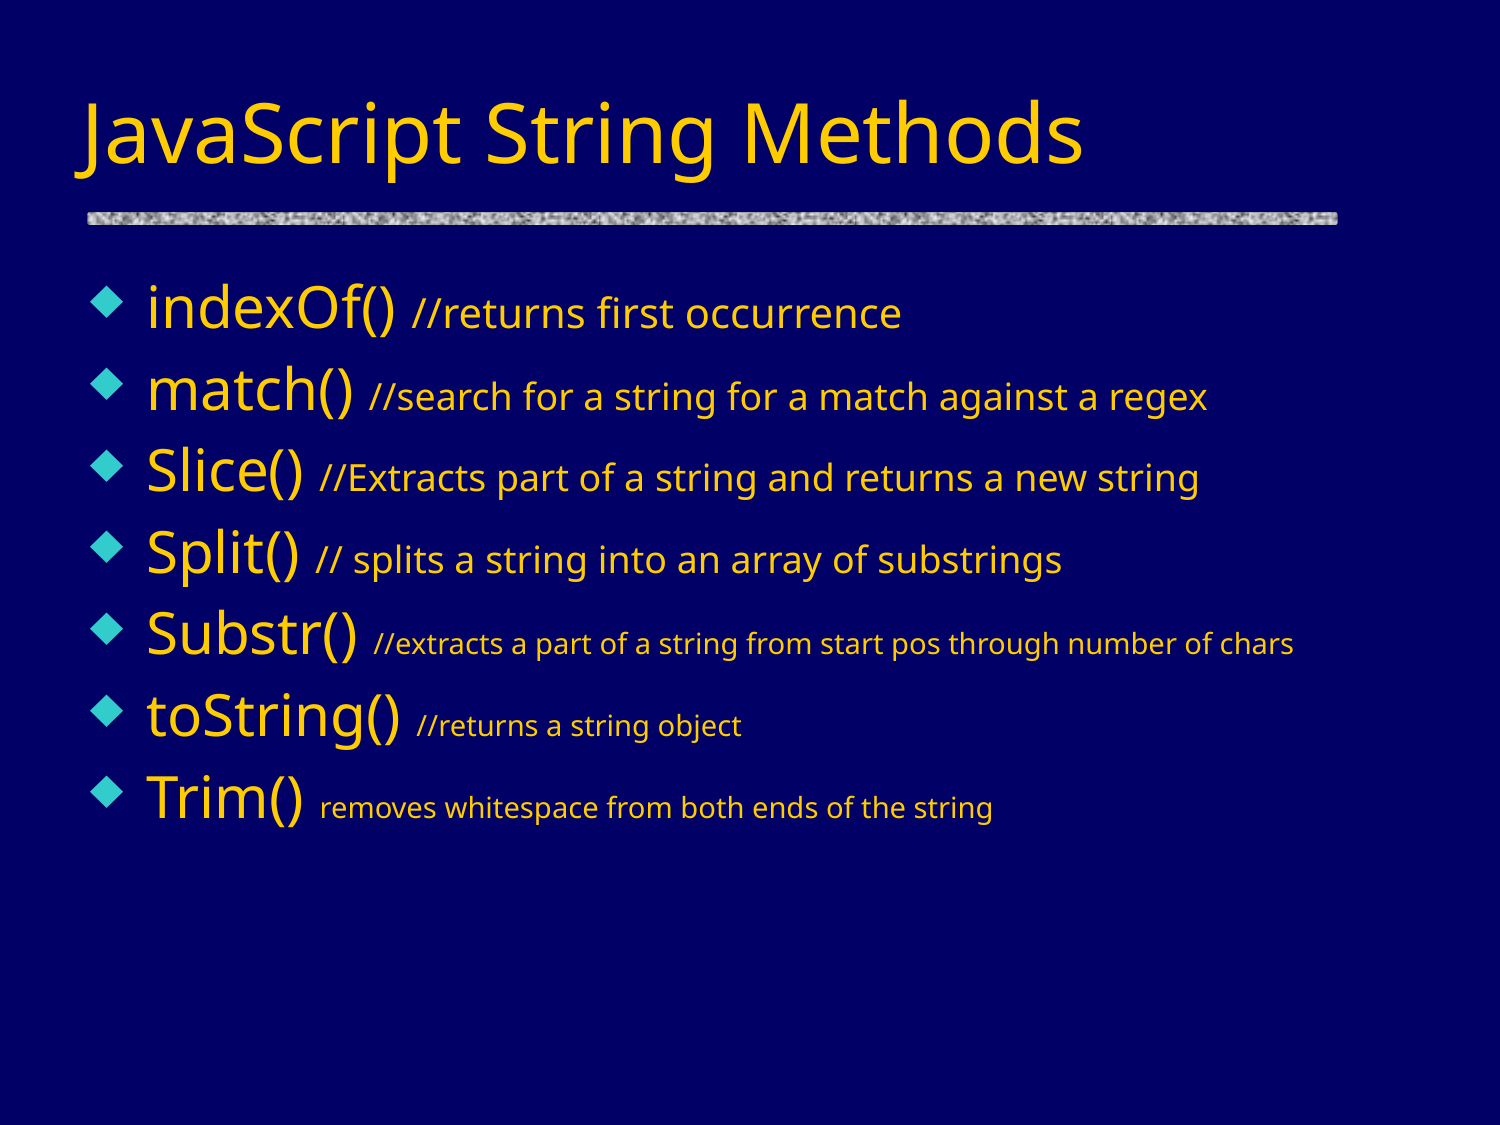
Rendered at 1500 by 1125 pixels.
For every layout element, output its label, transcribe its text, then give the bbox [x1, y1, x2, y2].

title JavaScript String Methods [66, 37, 1342, 188]
picture [87, 212, 1338, 225]
list indexOf() //returns first occurrence match() //search for a string for a match against a regex Slice() //Extracts part of a string and returns a new string Split() // splits a string into an array of substrings Substr() //extracts a part of a string from start pos through number of chars toString() //returns a string object Trim() removes whitespace from both ends of the string [74, 262, 1417, 994]
